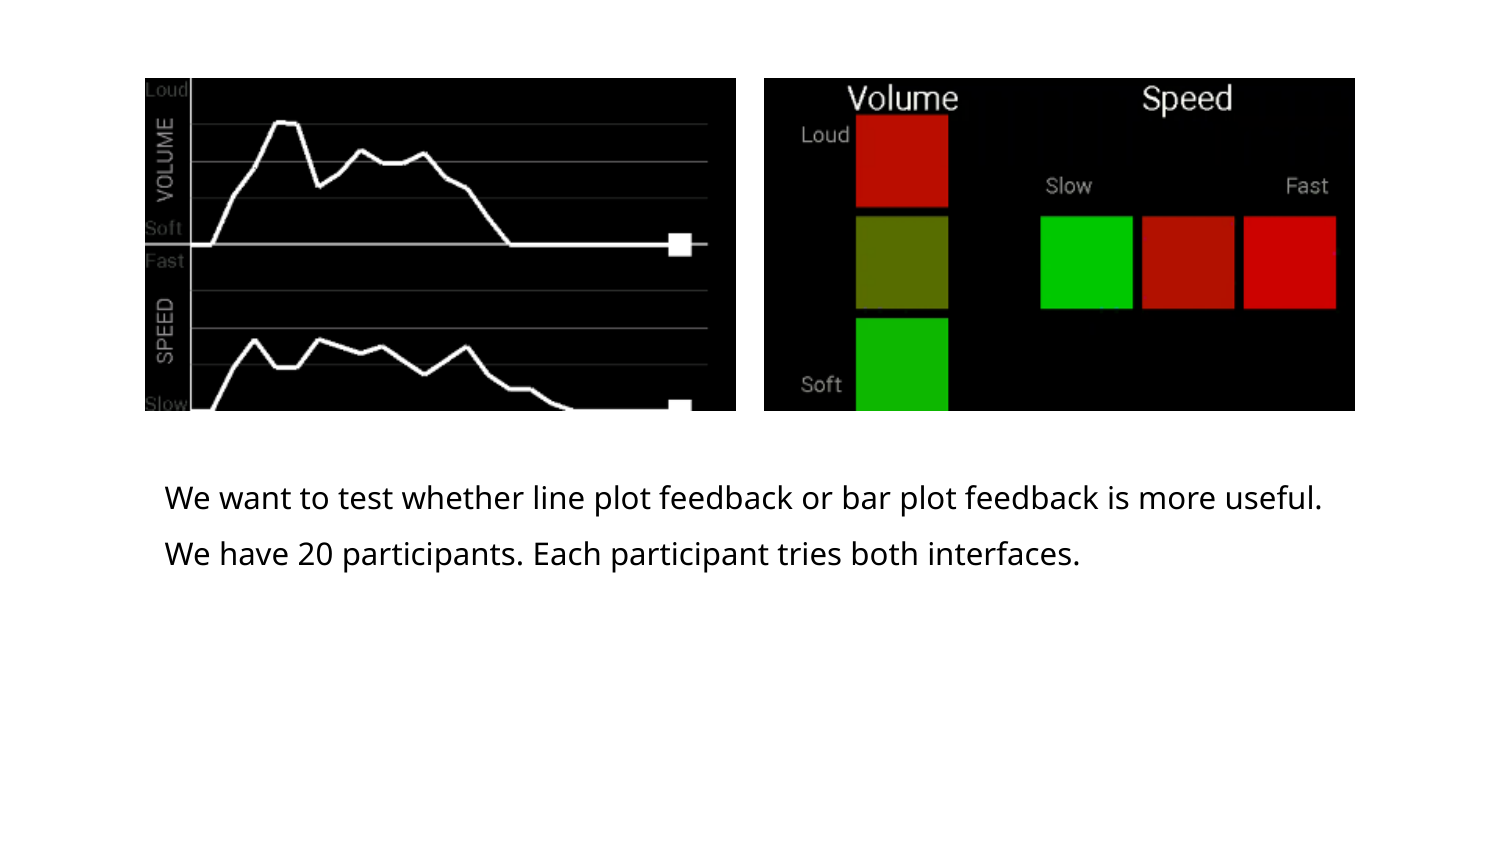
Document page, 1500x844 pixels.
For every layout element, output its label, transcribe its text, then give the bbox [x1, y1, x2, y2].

picture [145, 78, 737, 411]
picture [763, 78, 1355, 411]
text_box We want to test whether line plot feedback or bar plot feedback is more useful. We have 20 participants. Each participant tries both interfaces. [149, 444, 1363, 587]
